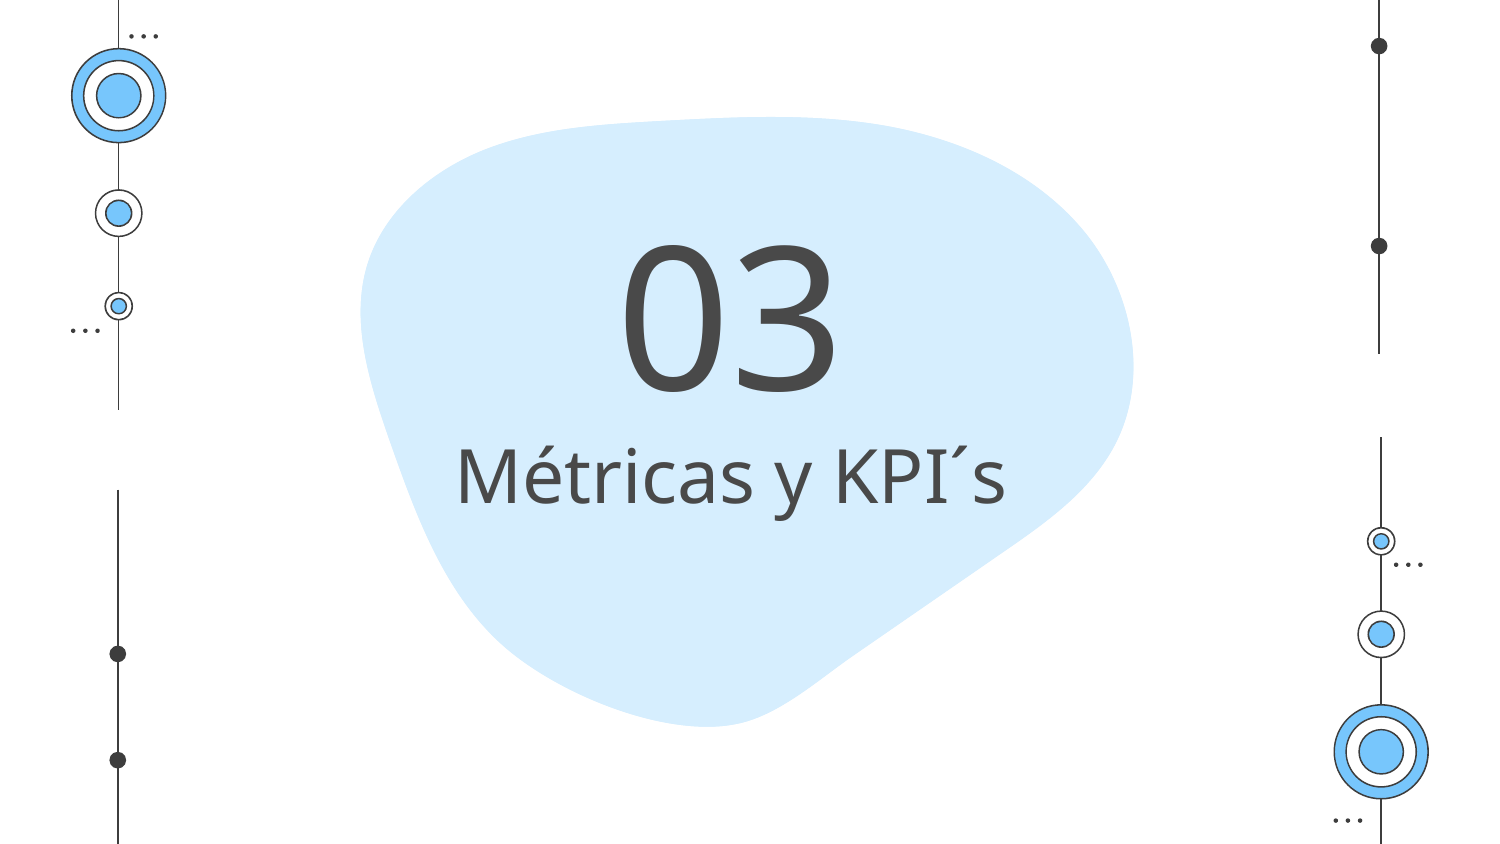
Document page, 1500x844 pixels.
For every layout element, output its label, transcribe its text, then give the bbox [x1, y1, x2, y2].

title 03 [487, 222, 975, 398]
title Métricas y KPI´s [344, 390, 1118, 523]
